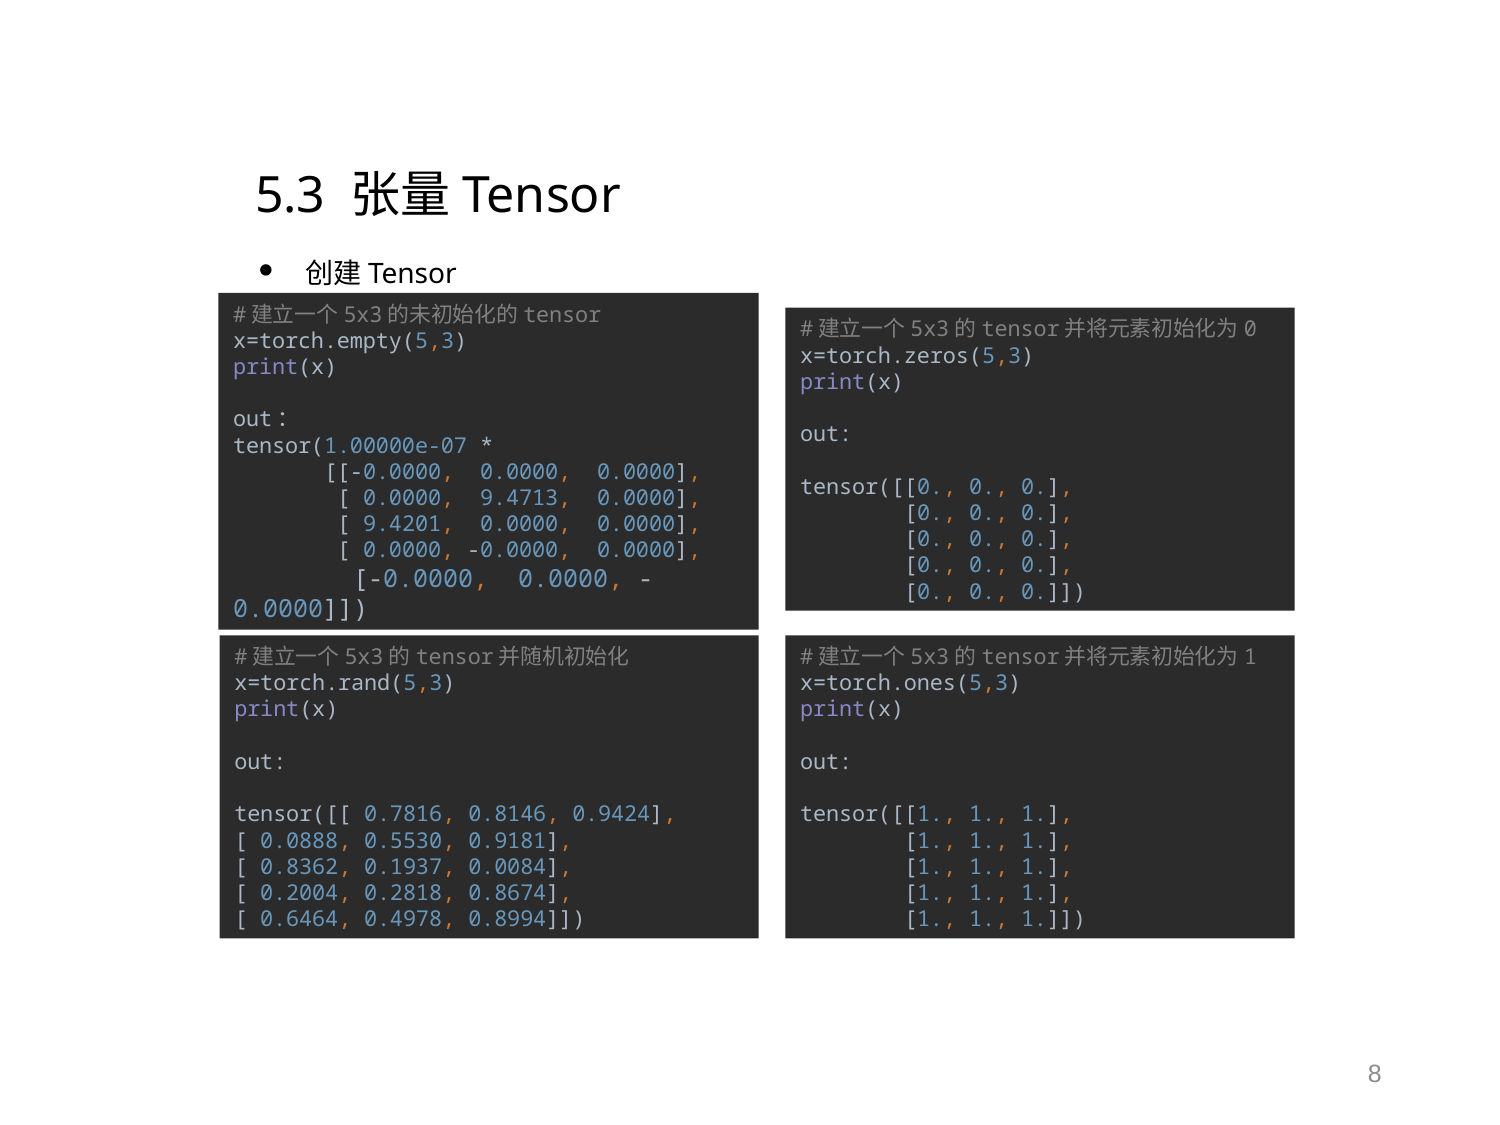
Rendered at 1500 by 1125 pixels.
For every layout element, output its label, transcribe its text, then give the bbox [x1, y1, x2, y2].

text_box 创建Tensor [243, 234, 1249, 297]
text_box #建立一个5x3的tensor并将元素初始化为1 x=torch.ones(5,3) print(x) out: tensor([[1., 1., 1.], [1., 1., 1.], [1., 1., 1.], [1., 1., 1.], [1., 1., 1.]]) [785, 635, 1295, 939]
slide_number 8 [1059, 1042, 1397, 1103]
title 5.3 张量Tensor [240, 146, 1253, 247]
text_box #建立一个5x3的未初始化的tensor x=torch.empty(5,3) print(x) out： tensor(1.00000e-07 * [[-0.0000, 0.0000, 0.0000], [ 0.0000, 9.4713, 0.0000], [ 9.4201, 0.0000, 0.0000], [ 0.0000, -0.0000, 0.0000], [-0.0000, 0.0000, -0.0000]]) [218, 292, 759, 630]
text_box #建立一个5x3的tensor并随机初始化 x=torch.rand(5,3) print(x) out: tensor([[ 0.7816, 0.8146, 0.9424], [ 0.0888, 0.5530, 0.9181], [ 0.8362, 0.1937, 0.0084], [ 0.2004, 0.2818, 0.8674], [ 0.6464, 0.4978, 0.8994]]) [219, 635, 759, 939]
text_box #建立一个5x3的tensor并将元素初始化为0 x=torch.zeros(5,3) print(x) out: tensor([[0., 0., 0.], [0., 0., 0.], [0., 0., 0.], [0., 0., 0.], [0., 0., 0.]]) [785, 307, 1295, 611]
